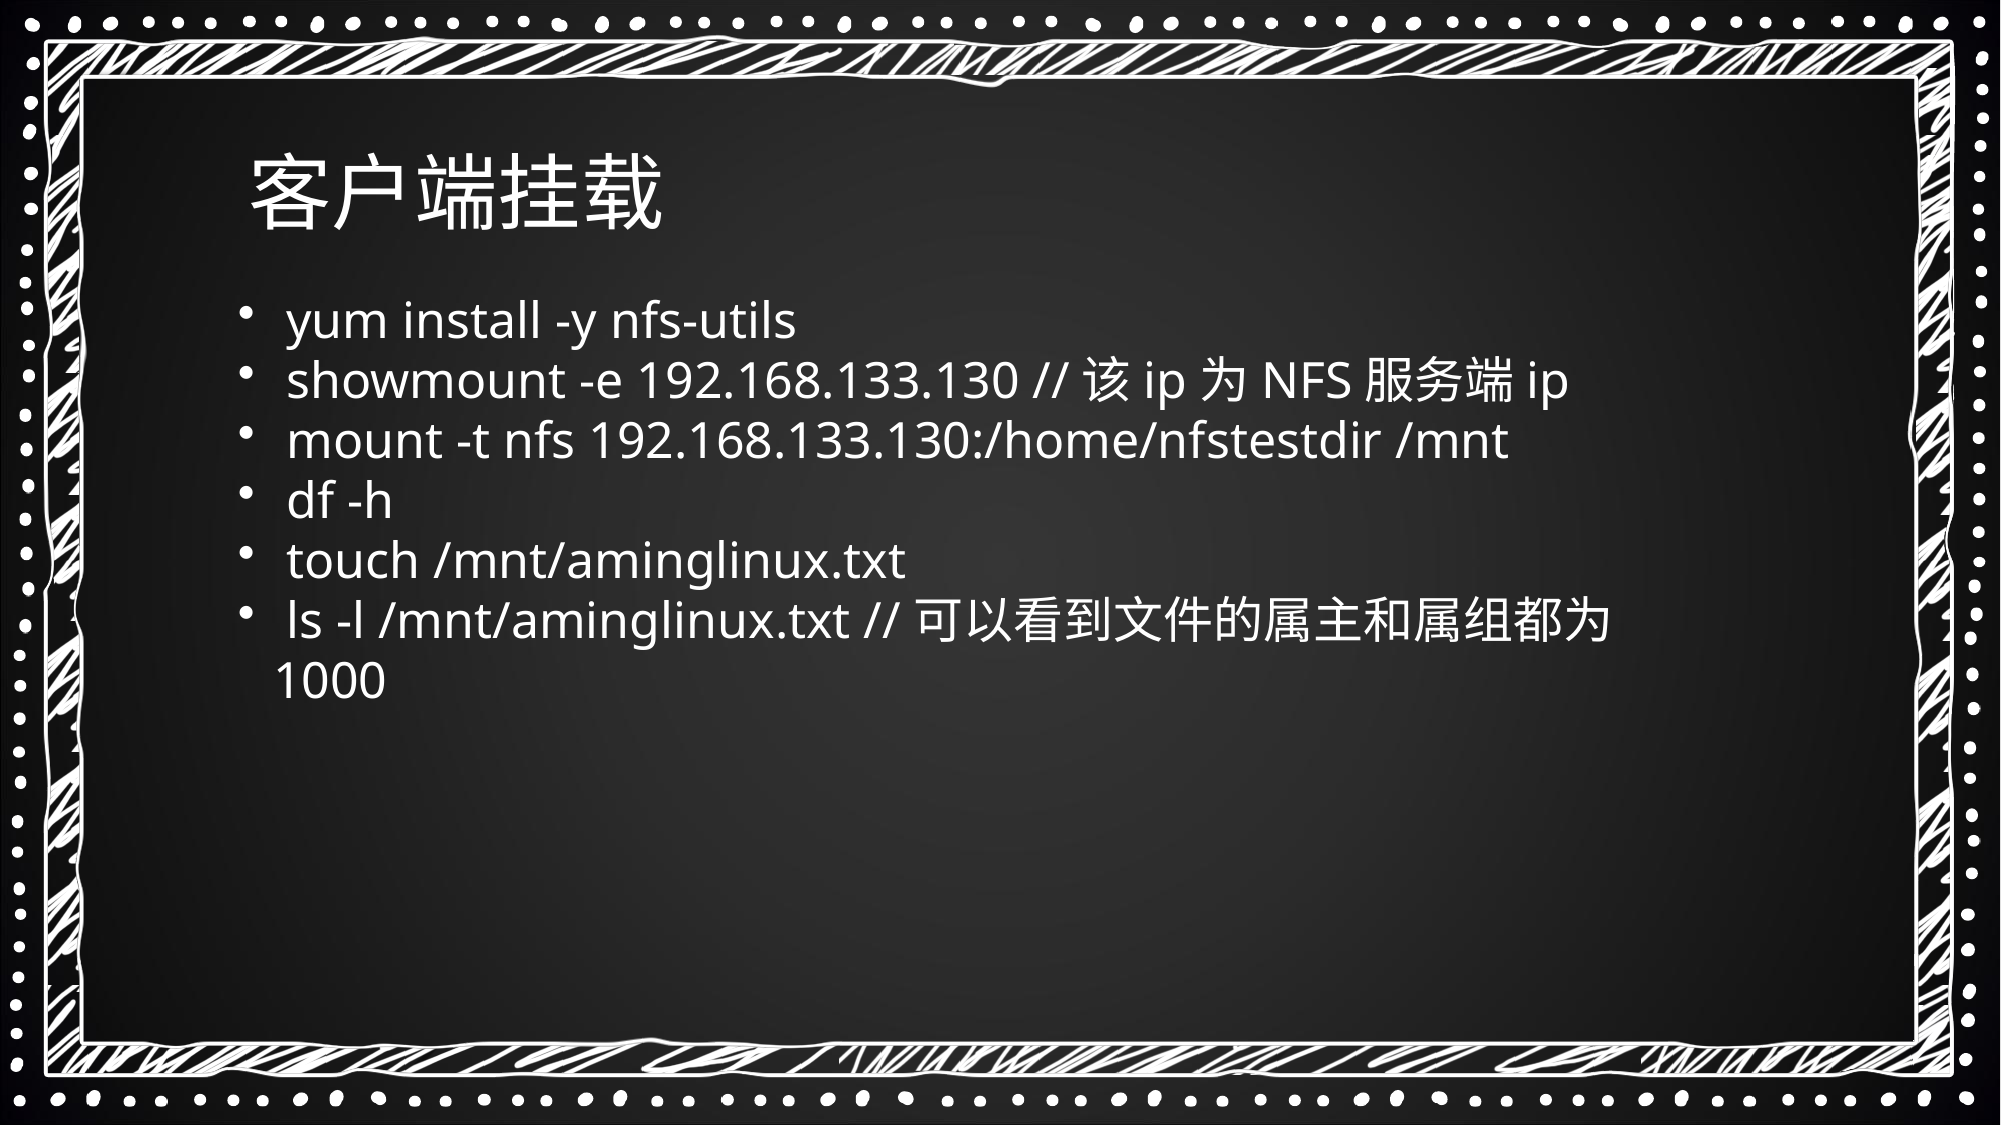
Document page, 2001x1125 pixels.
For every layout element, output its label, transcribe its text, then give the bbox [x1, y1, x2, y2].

text_box yum install -y nfs-utils showmount -e 192.168.133.130 //该ip为NFS服务端ip mount -t nfs 192.168.133.130:/home/nfstestdir /mnt df -h touch /mnt/aminglinux.txt ls -l /mnt/aminglinux.txt //可以看到文件的属主和属组都为1000 [230, 281, 1699, 717]
picture [0, 0, 2001, 1125]
text_box 客户端挂载 [240, 133, 1530, 248]
